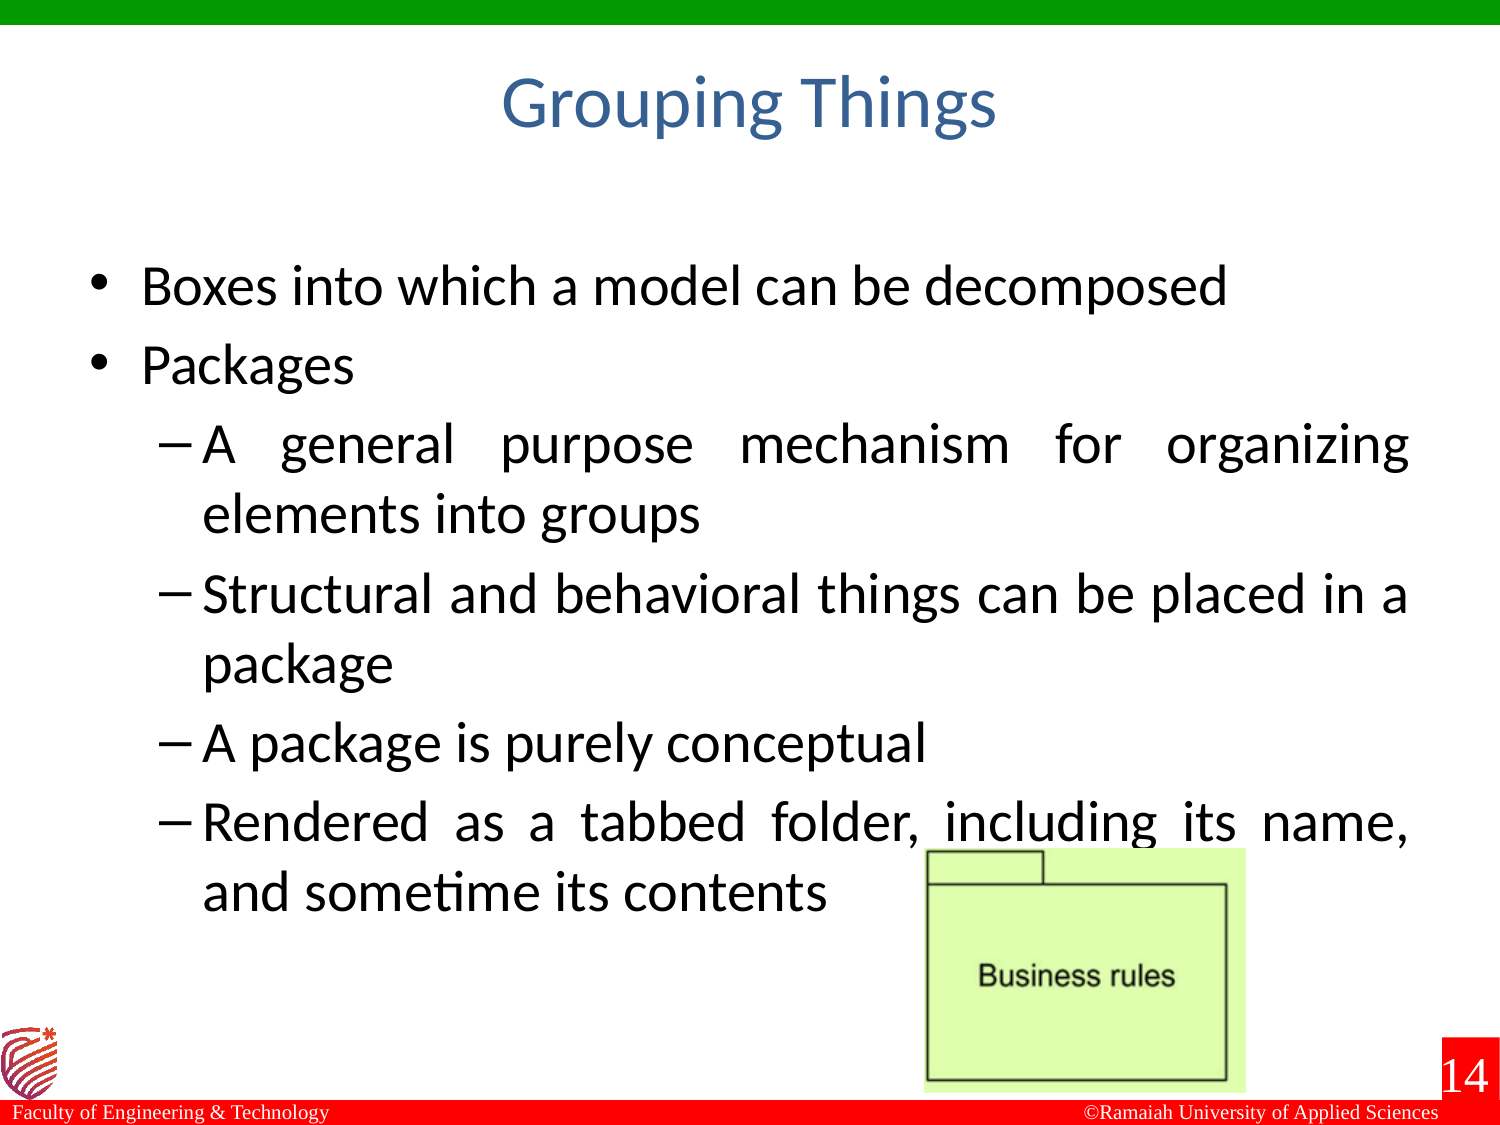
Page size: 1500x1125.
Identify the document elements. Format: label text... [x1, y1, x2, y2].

picture [1, 1027, 57, 1100]
picture [924, 848, 1246, 1093]
slide_number 14 [1424, 1034, 1500, 1095]
title Grouping Things [75, 45, 1425, 233]
text_box Boxes into which a model can be decomposed Packages A general purpose mechanism for organizing elements into groups Structural and behavioral things can be placed in a package A package is purely conceptual Rendered as a tabbed folder, including its name, and sometime its contents [74, 239, 1425, 971]
